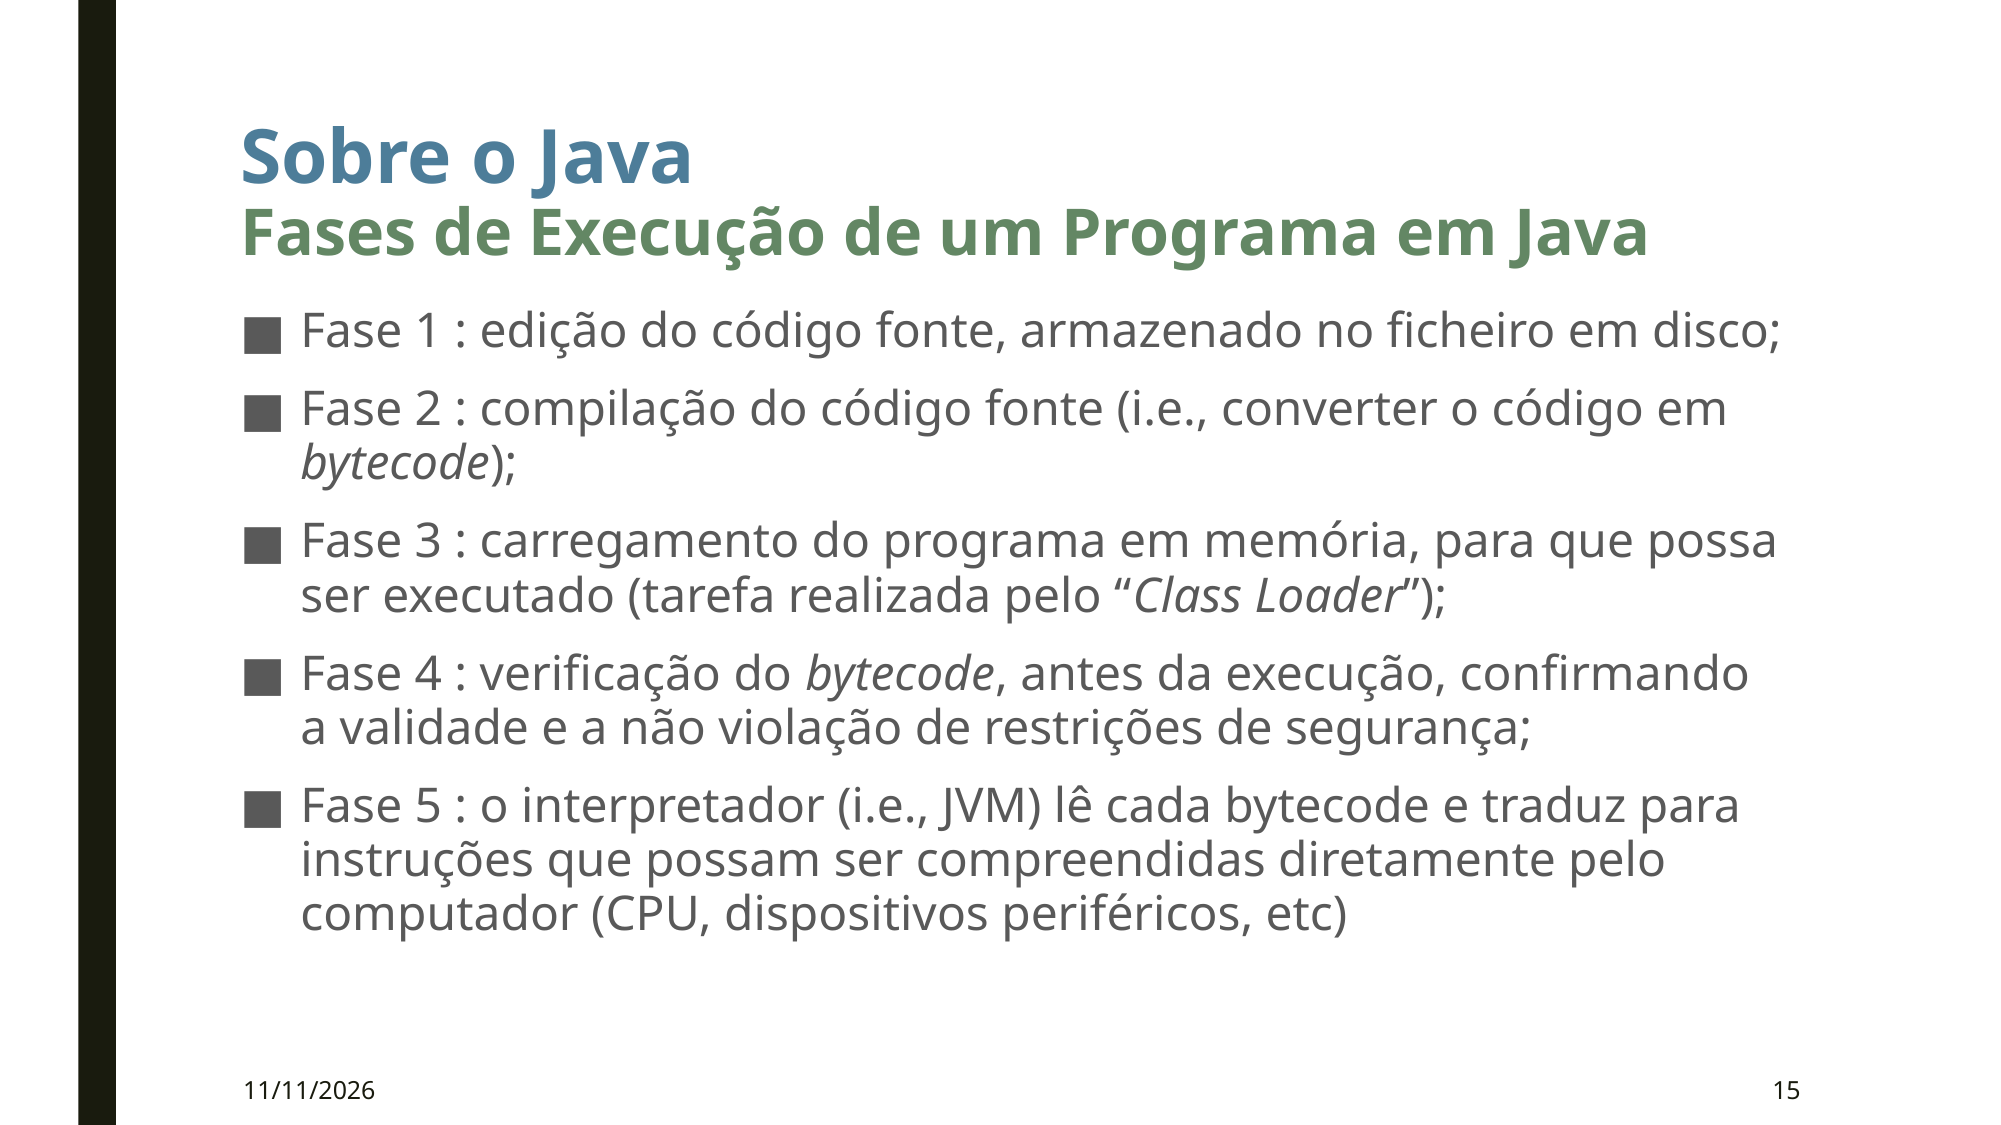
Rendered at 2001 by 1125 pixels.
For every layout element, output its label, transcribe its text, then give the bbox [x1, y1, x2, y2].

title Sobre o Java Fases de Execução de um Programa em Java [225, 112, 1800, 297]
slide_number 15 [1553, 1058, 1816, 1125]
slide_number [228, 1058, 426, 1125]
list Fase 1 : edição do código fonte, armazenado no ficheiro em disco; Fase 2 : compilação do código fonte (i.e., converter o código em bytecode); Fase 3 : carregamento do programa em memória, para que possa ser executado (tarefa realizada pelo “Class Loader”); Fase 4 : verificação do bytecode, antes da execução, confirmando a validade e a não violação de restrições de segurança; Fase 5 : o interpretador (i.e., JVM) lê cada bytecode e traduz para instruções que possam ser compreendidas diretamente pelo computador (CPU, dispositivos periféricos, etc) [225, 297, 1800, 963]
